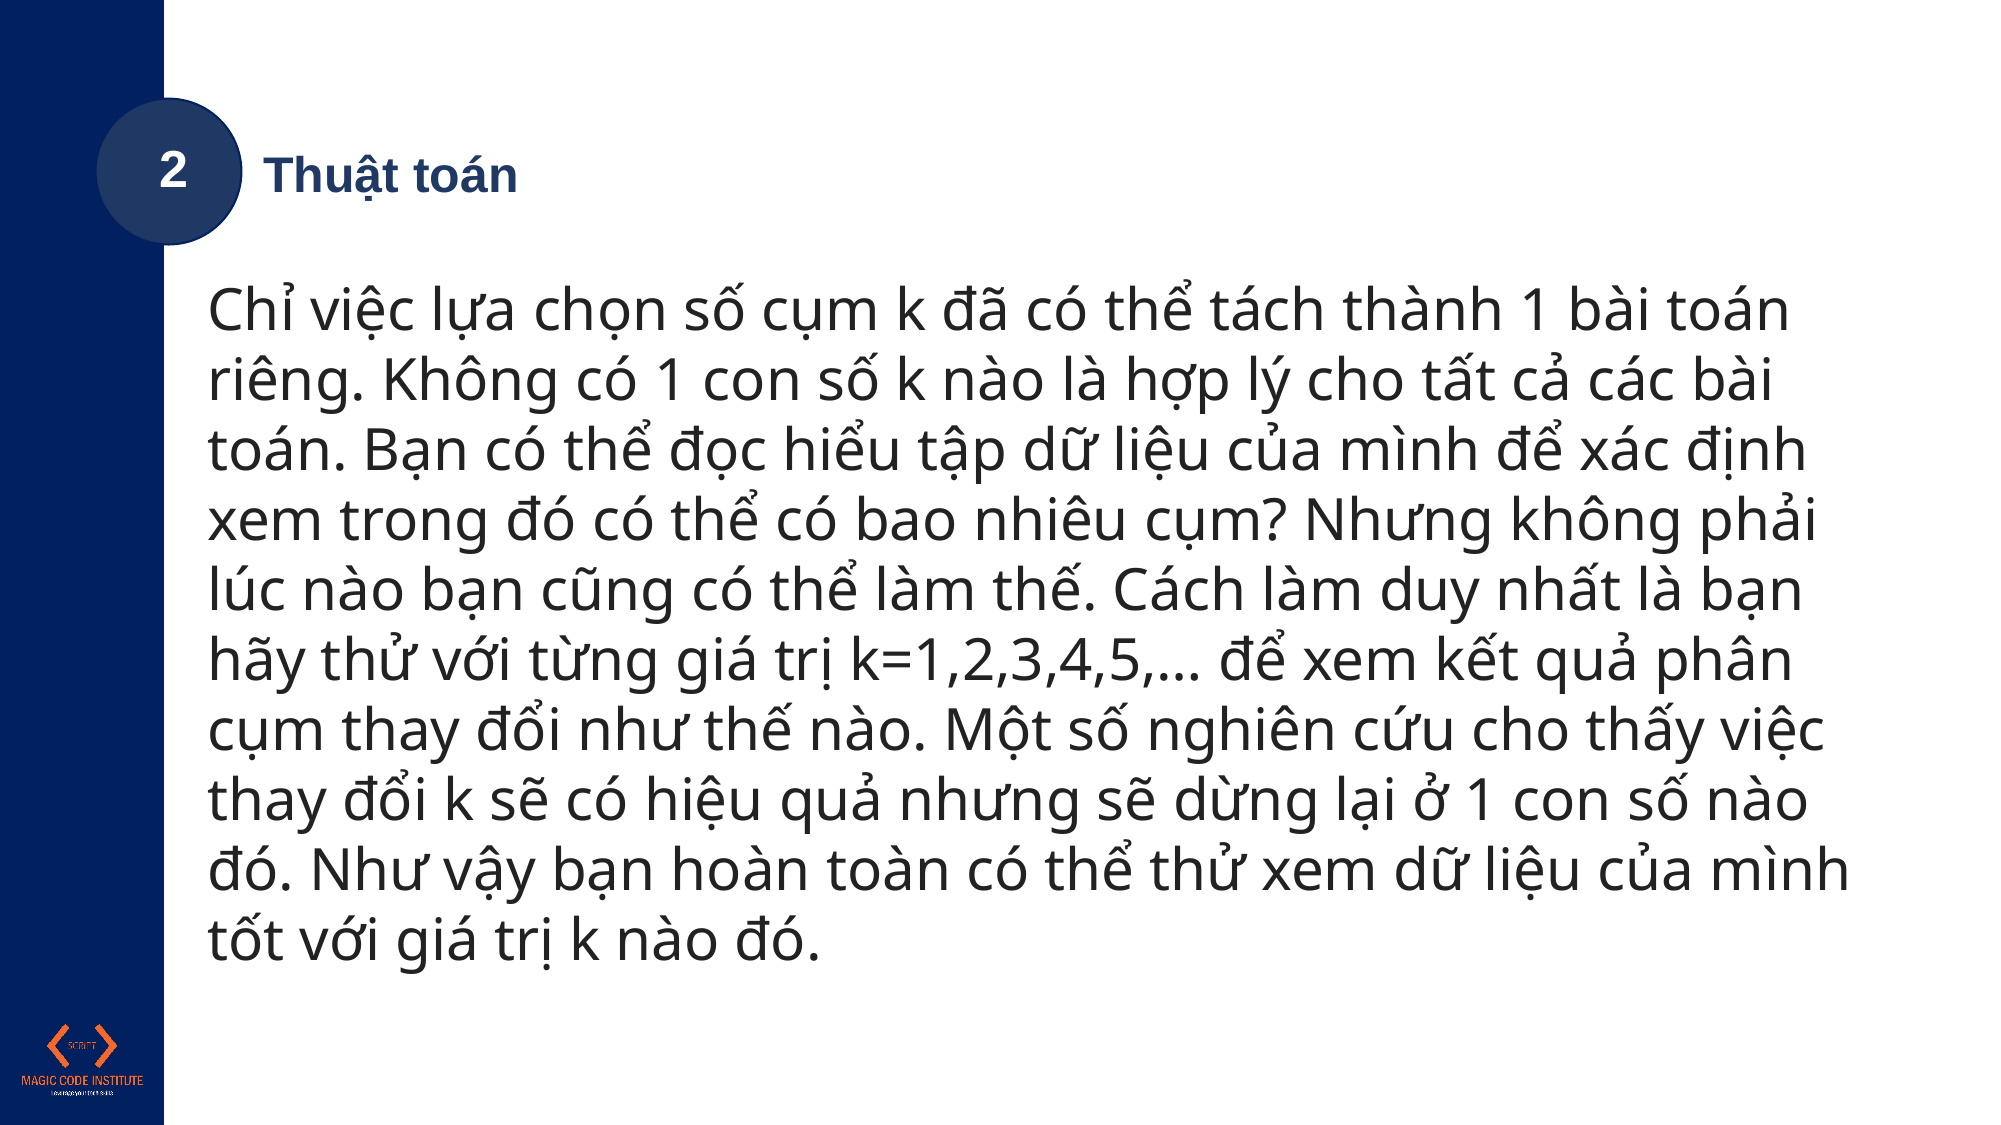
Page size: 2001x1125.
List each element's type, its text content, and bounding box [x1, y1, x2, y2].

text_box Thuật toán [248, 123, 1798, 228]
list 2 [137, 123, 210, 211]
text_box Chỉ việc lựa chọn số cụm k đã có thể tách thành 1 bài toán riêng. Không có 1 con số k nào là hợp lý cho tất cả các bài toán. Bạn có thể đọc hiểu tập dữ liệu của mình để xác định xem trong đó có thể có bao nhiêu cụm? Nhưng không phải lúc nào bạn cũng có thể làm thế. Cách làm duy nhất là bạn hãy thử với từng giá trị k=1,2,3,4,5,… để xem kết quả phân cụm thay đổi như thế nào. Một số nghiên cứu cho thấy việc thay đổi k sẽ có hiệu quả nhưng sẽ dừng lại ở 1 con số nào đó. Như vậy bạn hoàn toàn có thể thử xem dữ liệu của mình tốt với giá trị k nào đó. [192, 265, 1927, 980]
picture [10, 1019, 153, 1102]
